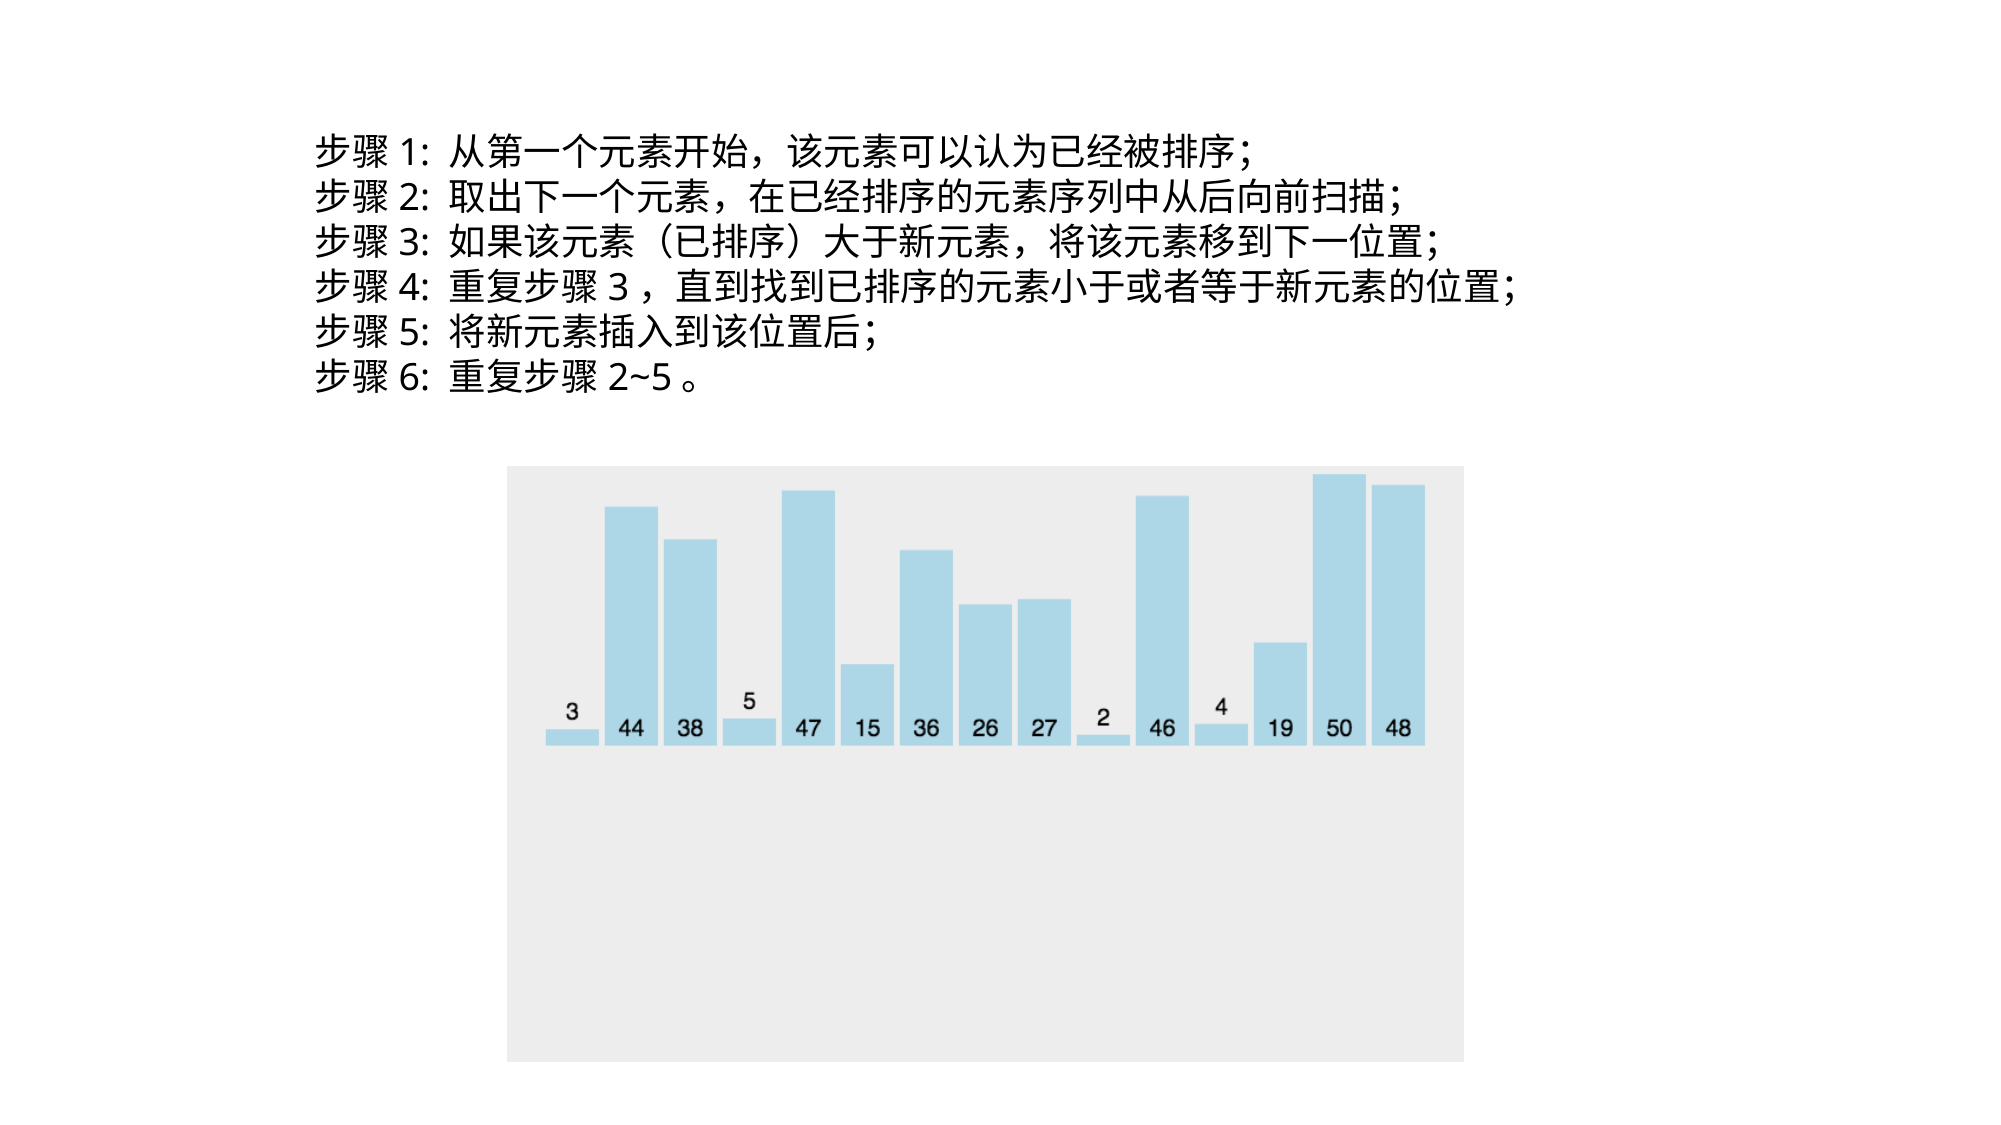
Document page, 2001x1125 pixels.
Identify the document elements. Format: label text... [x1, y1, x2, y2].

text_box 步骤1: 从第一个元素开始，该元素可以认为已经被排序； 步骤2: 取出下一个元素，在已经排序的元素序列中从后向前扫描； 步骤3: 如果该元素（已排序）大于新元素，将该元素移到下一位置； 步骤4: 重复步骤3，直到找到已排序的元素小于或者等于新元素的位置； 步骤5: 将新元素插入到该位置后； 步骤6: 重复步骤2~5。 [299, 120, 1638, 406]
picture [507, 466, 1464, 1062]
